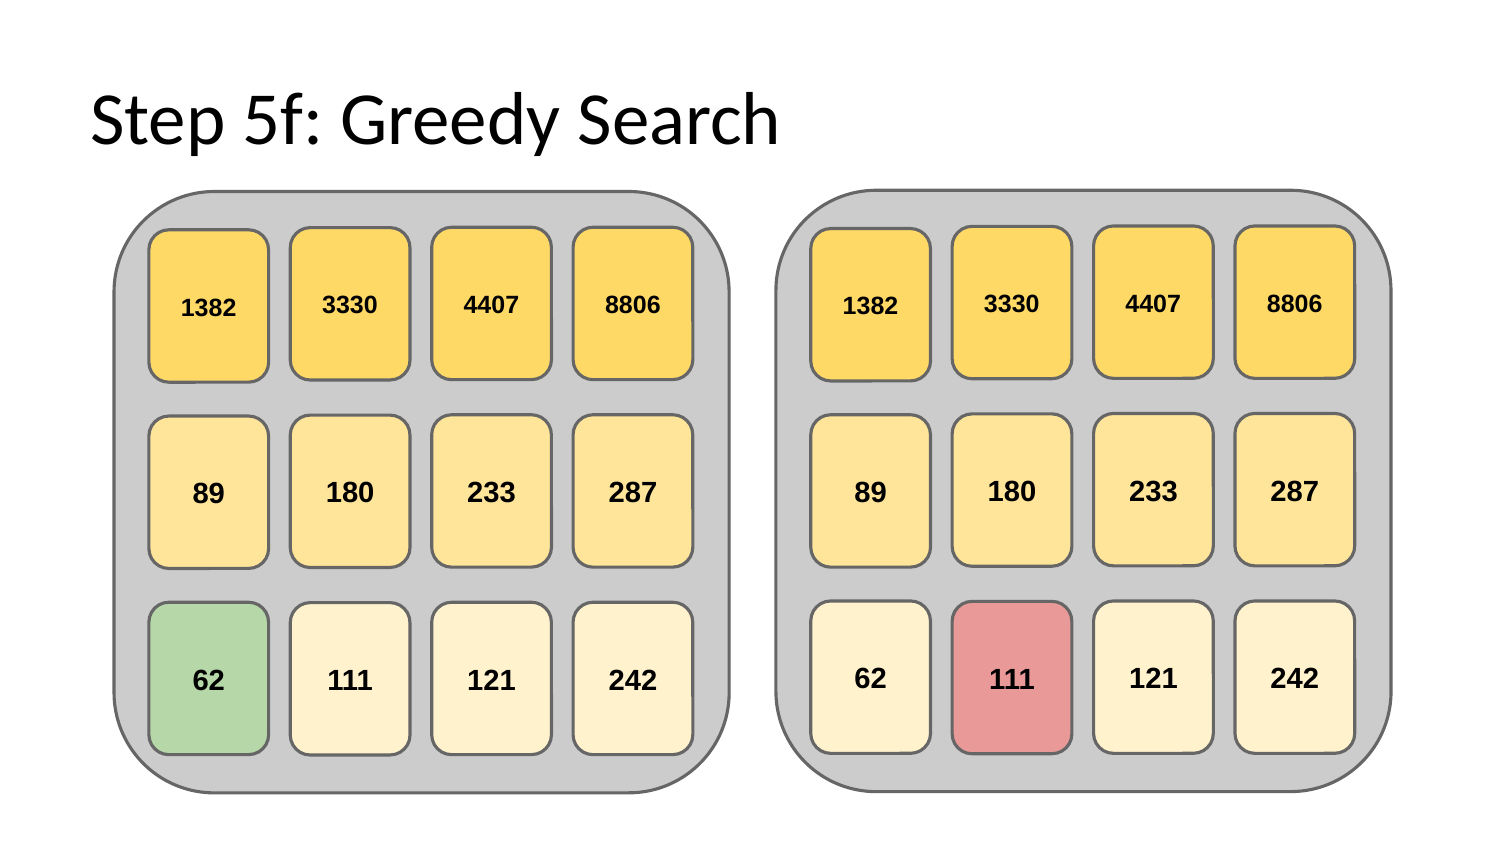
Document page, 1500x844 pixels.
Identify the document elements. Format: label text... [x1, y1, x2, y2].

text_box 233 [1093, 413, 1214, 566]
text_box 89 [148, 416, 269, 569]
text_box 121 [431, 602, 552, 755]
text_box 111 [952, 601, 1072, 754]
text_box 8806 [1234, 225, 1355, 379]
text_box 1382 [148, 229, 269, 383]
title Step 5f: Greedy Search [75, 33, 1425, 175]
text_box 180 [290, 415, 411, 568]
text_box 180 [952, 413, 1072, 567]
text_box [114, 191, 730, 793]
text_box 3330 [952, 226, 1072, 379]
text_box 242 [573, 602, 693, 755]
text_box 121 [1093, 600, 1214, 754]
text_box 233 [431, 414, 552, 568]
text_box 89 [810, 414, 931, 568]
text_box 287 [1234, 413, 1355, 566]
text_box 62 [148, 602, 269, 755]
text_box 62 [810, 600, 931, 754]
text_box 1382 [810, 228, 931, 381]
text_box [775, 190, 1392, 792]
text_box 242 [1234, 600, 1355, 754]
text_box 287 [573, 414, 693, 568]
text_box 8806 [573, 227, 693, 380]
text_box 4407 [1093, 225, 1214, 379]
text_box 4407 [431, 227, 552, 380]
text_box 111 [290, 602, 411, 756]
